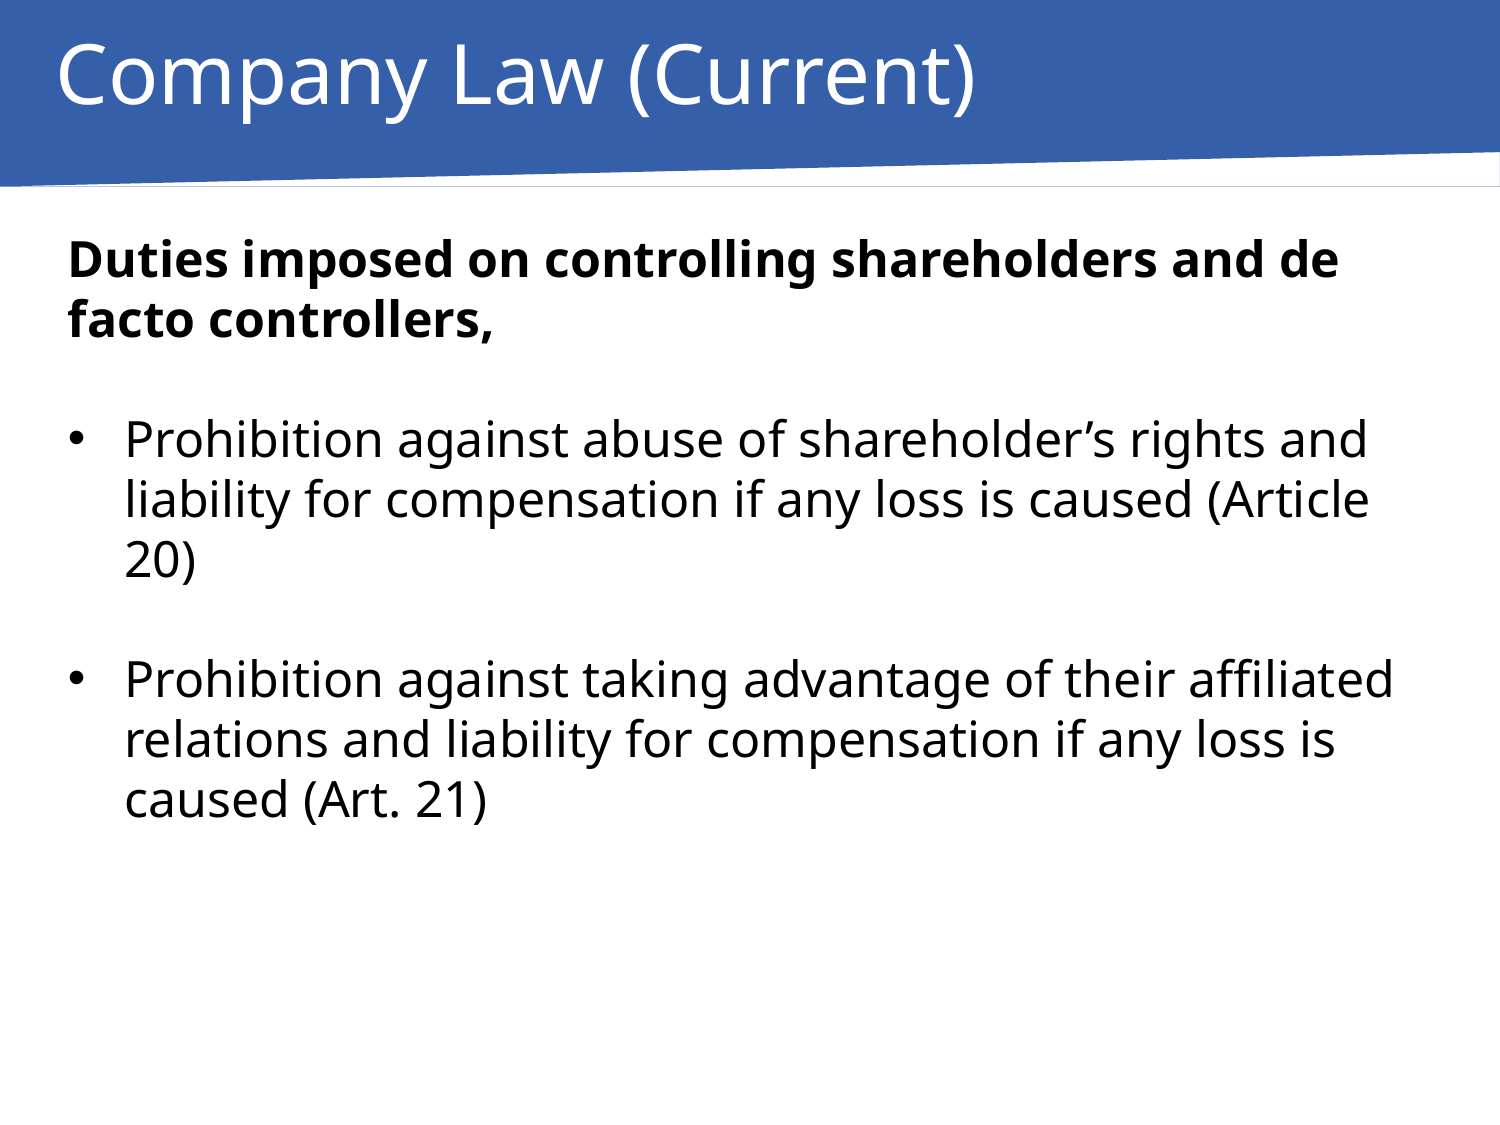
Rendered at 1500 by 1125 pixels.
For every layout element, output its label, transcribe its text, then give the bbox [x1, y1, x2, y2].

text_box Duties imposed on controlling shareholders and de facto controllers, Prohibition against abuse of shareholder’s rights and liability for compensation if any loss is caused (Article 20) Prohibition against taking advantage of their affiliated relations and liability for compensation if any loss is caused (Art. 21) [53, 219, 1469, 835]
list Company Law (Current) [40, 25, 1405, 126]
